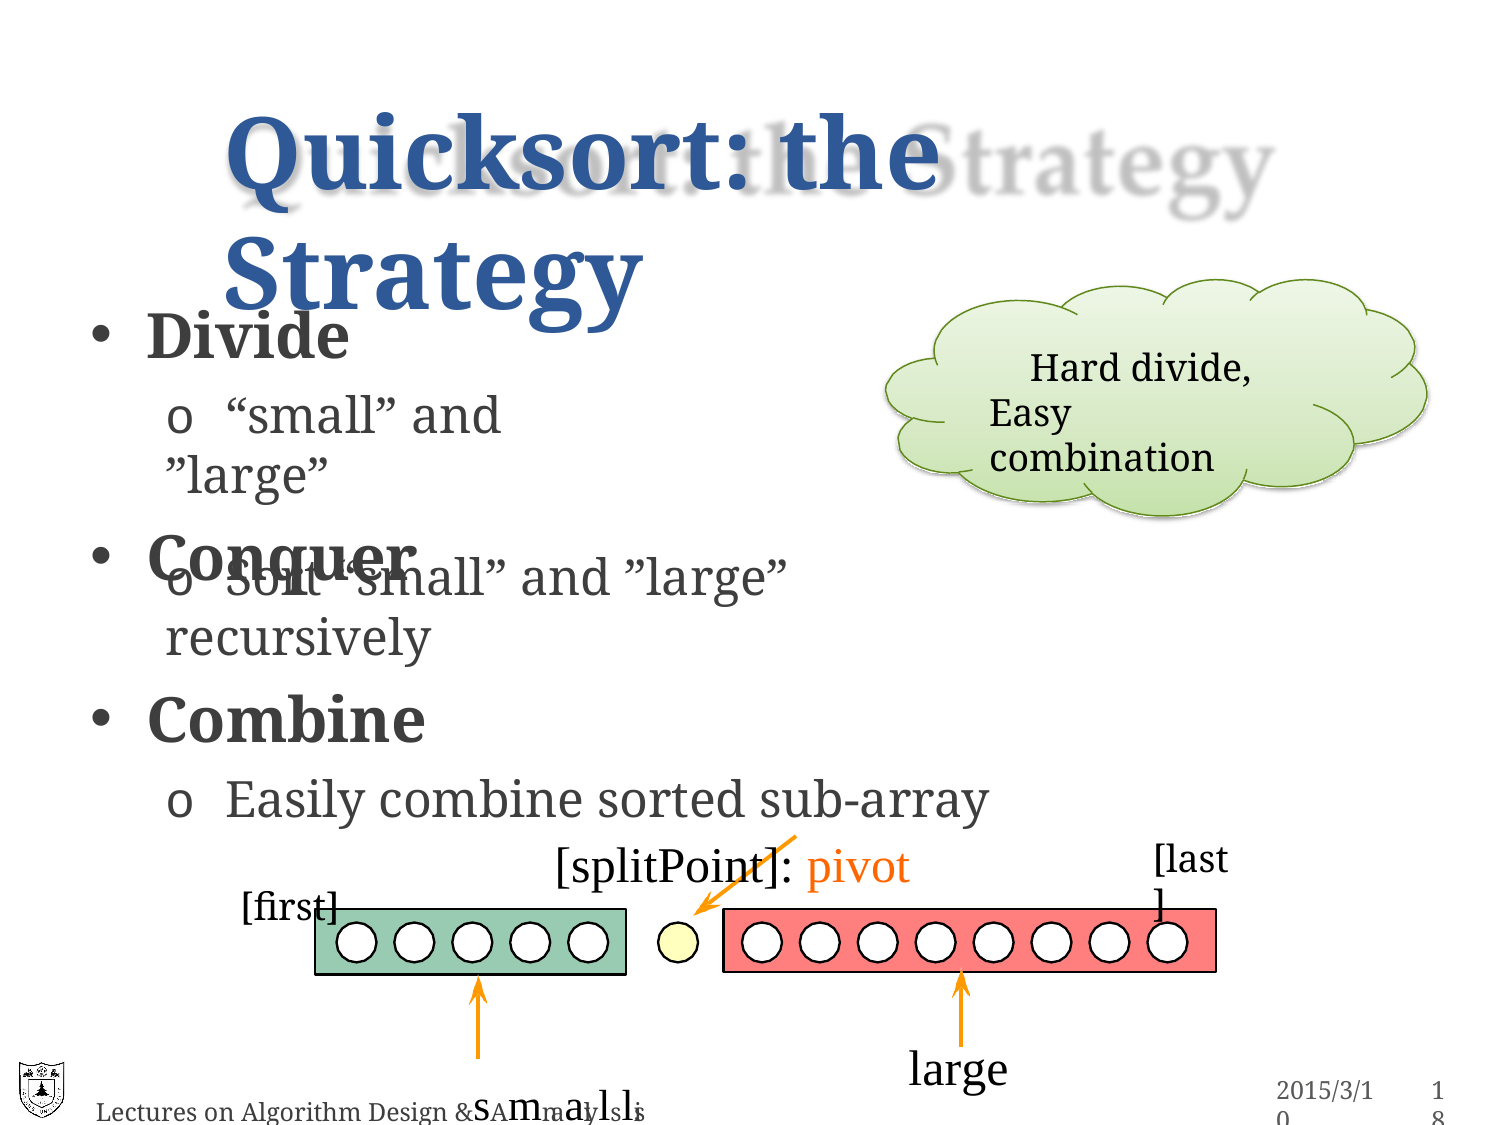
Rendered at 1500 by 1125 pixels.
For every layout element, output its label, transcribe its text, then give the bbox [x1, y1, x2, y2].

picture [17, 1061, 65, 1118]
text_box [822, 947, 840, 963]
text_box [417, 945, 435, 963]
text_box [487, 928, 493, 940]
text_box [last] [1150, 832, 1238, 925]
text_box [885, 393, 1146, 516]
text_box [693, 928, 699, 941]
text_box [857, 928, 898, 963]
text_box [857, 944, 875, 963]
text_box [452, 946, 470, 963]
text_box [1054, 945, 1072, 963]
text_box Hard divide, Easy combination [987, 342, 1288, 480]
text_box [799, 928, 805, 941]
text_box [877, 275, 1435, 528]
text_box [1224, 279, 1298, 291]
text_box [394, 946, 412, 963]
text_box [336, 928, 377, 963]
text_box [452, 928, 457, 938]
text_box [1147, 925, 1188, 963]
text_box [1031, 922, 1072, 963]
text_box [1009, 928, 1014, 939]
text_box [475, 945, 493, 963]
text_box [951, 967, 971, 999]
text_box [973, 928, 1014, 963]
text_box [468, 974, 488, 1006]
text_box [1179, 925, 1188, 940]
text_box [951, 928, 956, 939]
text_box [568, 928, 573, 938]
text_box [996, 946, 1014, 963]
text_box [880, 947, 898, 963]
text_box [359, 946, 377, 963]
text_box [336, 928, 341, 939]
text_box [336, 945, 354, 963]
text_box [973, 928, 978, 940]
text_box 2015/3/10 [1274, 1072, 1382, 1125]
text_box [394, 928, 399, 938]
text_box [915, 928, 920, 940]
text_box [1179, 401, 1427, 516]
text_box [1089, 946, 1107, 963]
text_box [723, 908, 1216, 973]
text_box [885, 279, 1427, 516]
text_box [315, 928, 627, 975]
text_box [741, 928, 747, 942]
text_box [973, 945, 991, 963]
text_box [658, 928, 663, 937]
text_box [915, 928, 956, 963]
text_box Lectures on Algorithm Design &sAmnaalylslis (LADA) 2015 [93, 1044, 713, 1125]
text_box large [906, 1033, 1011, 1096]
text_box [533, 944, 551, 963]
text_box [680, 943, 699, 963]
text_box [510, 947, 528, 963]
text_box [799, 944, 817, 963]
text_box [835, 928, 840, 938]
text_box [912, 417, 945, 423]
text_box [1112, 945, 1130, 963]
text_box [510, 928, 515, 938]
text_box [1314, 279, 1427, 386]
text_box [1147, 922, 1156, 939]
text_box [1089, 922, 1106, 939]
text_box [741, 928, 783, 963]
text_box [1055, 922, 1072, 939]
text_box [568, 947, 586, 963]
text_box 18 [1429, 1072, 1459, 1125]
text_box [1089, 922, 1130, 963]
text_box [1170, 945, 1188, 963]
text_box [155, 62, 1344, 277]
text_box [1031, 946, 1049, 963]
text_box [372, 928, 377, 939]
text_box [1147, 946, 1165, 963]
text_box [857, 928, 863, 941]
text_box [741, 943, 760, 963]
text_box Divide o “small” and ”large” Conquer [87, 277, 655, 532]
title Quicksort: the Strategy [221, 87, 1279, 330]
text_box [777, 928, 783, 942]
text_box [603, 928, 609, 941]
text_box [591, 944, 609, 963]
text_box [1313, 404, 1354, 444]
text_box o Sort “small” and ”large” recursively Combine o Easily combine sorted sub-array [splitPoint]: pivot [first] [87, 532, 1015, 928]
text_box [893, 928, 898, 938]
text_box [1031, 922, 1048, 939]
text_box [452, 928, 493, 963]
text_box [545, 928, 551, 941]
text_box [394, 928, 435, 963]
text_box [915, 945, 933, 963]
text_box [429, 928, 435, 940]
text_box [799, 928, 840, 963]
text_box [764, 943, 783, 963]
text_box [658, 948, 676, 963]
text_box [510, 928, 551, 963]
text_box [885, 279, 1208, 387]
text_box [1113, 922, 1130, 940]
text_box [938, 946, 956, 963]
text_box [568, 928, 609, 963]
text_box [658, 928, 699, 963]
